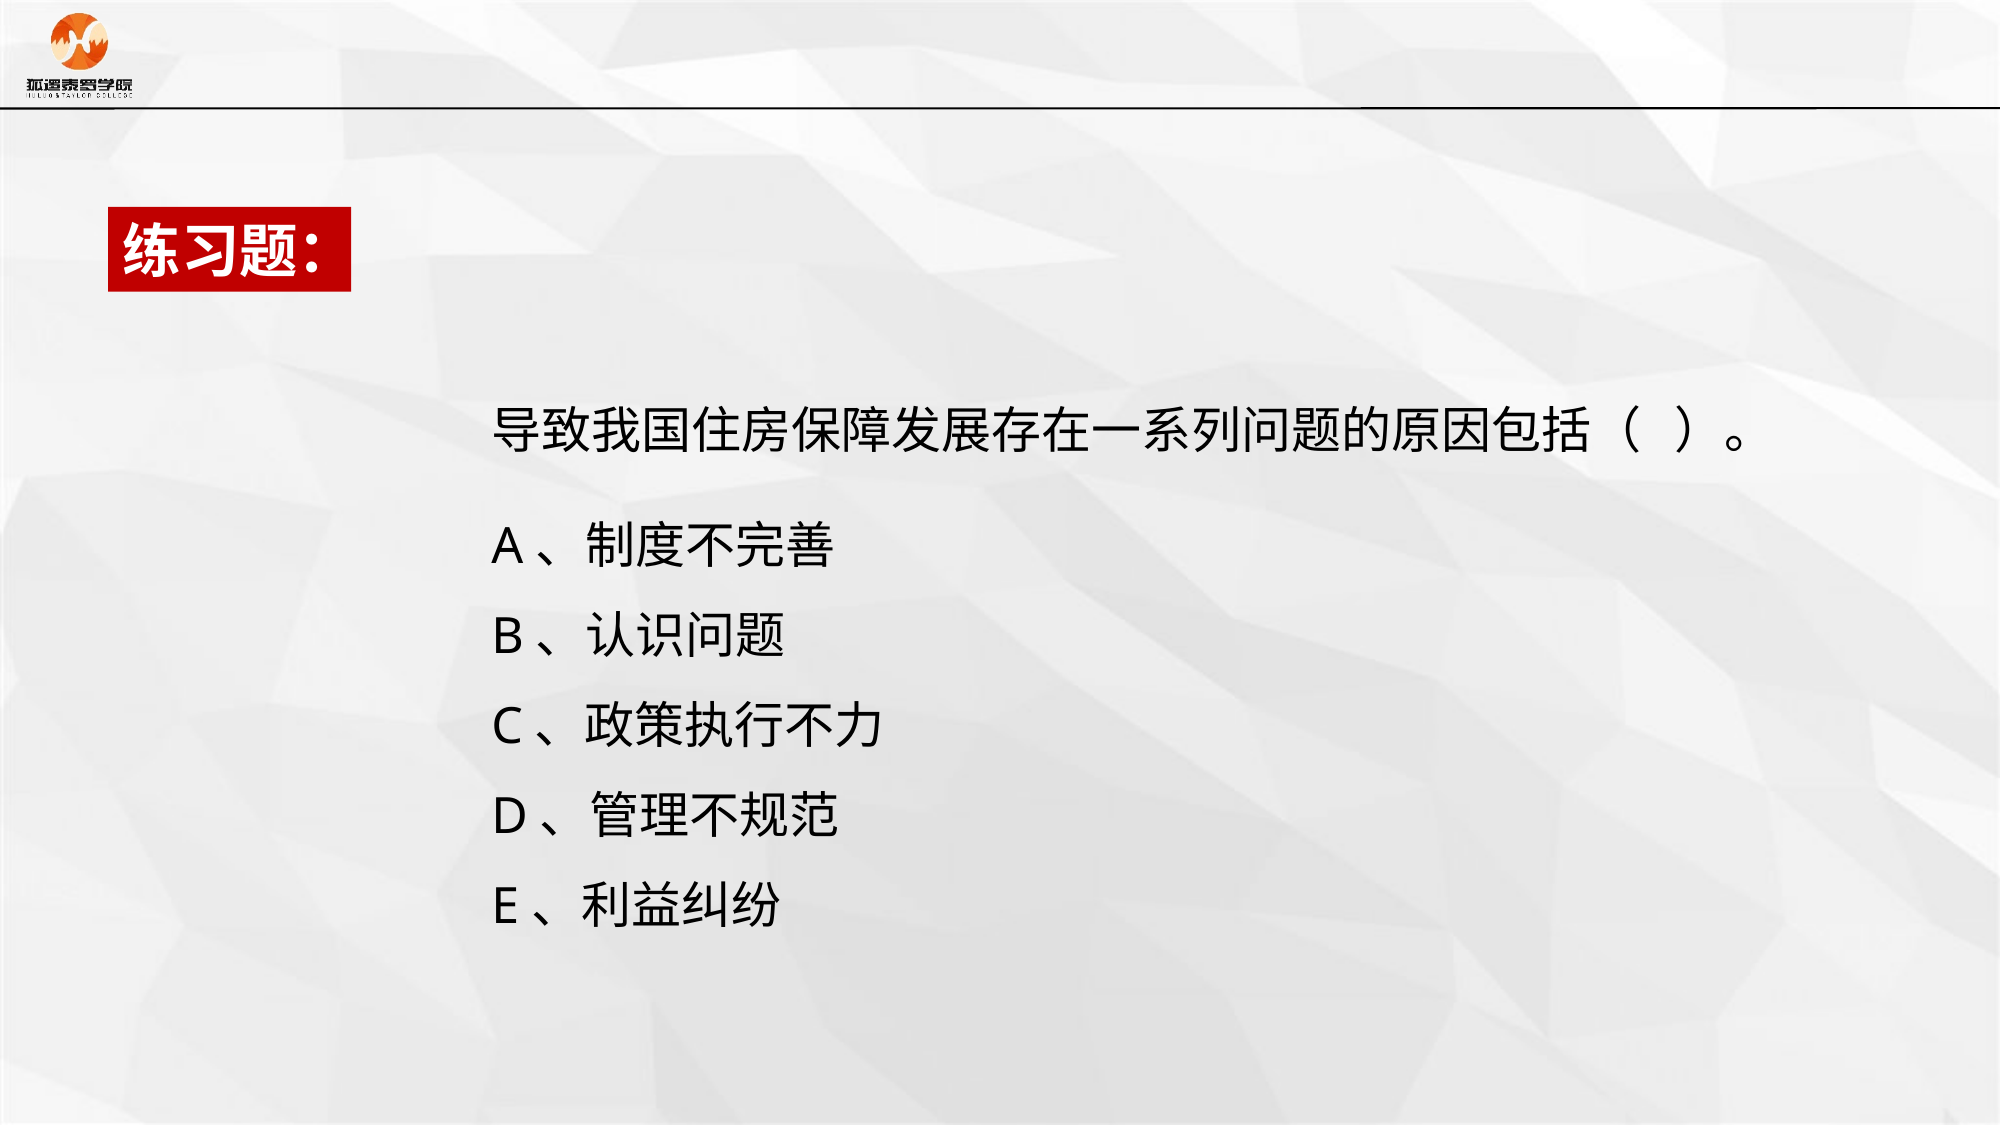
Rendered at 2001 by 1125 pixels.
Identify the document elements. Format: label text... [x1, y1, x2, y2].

text_box 导致我国住房保障发展存在一系列问题的原因包括（ ）。 A、制度不完善 B、认识问题 C、政策执行不力 D、管理不规范 E、利益纠纷 [476, 361, 1894, 941]
picture [4, 0, 154, 111]
text_box 练习题： [108, 206, 352, 292]
